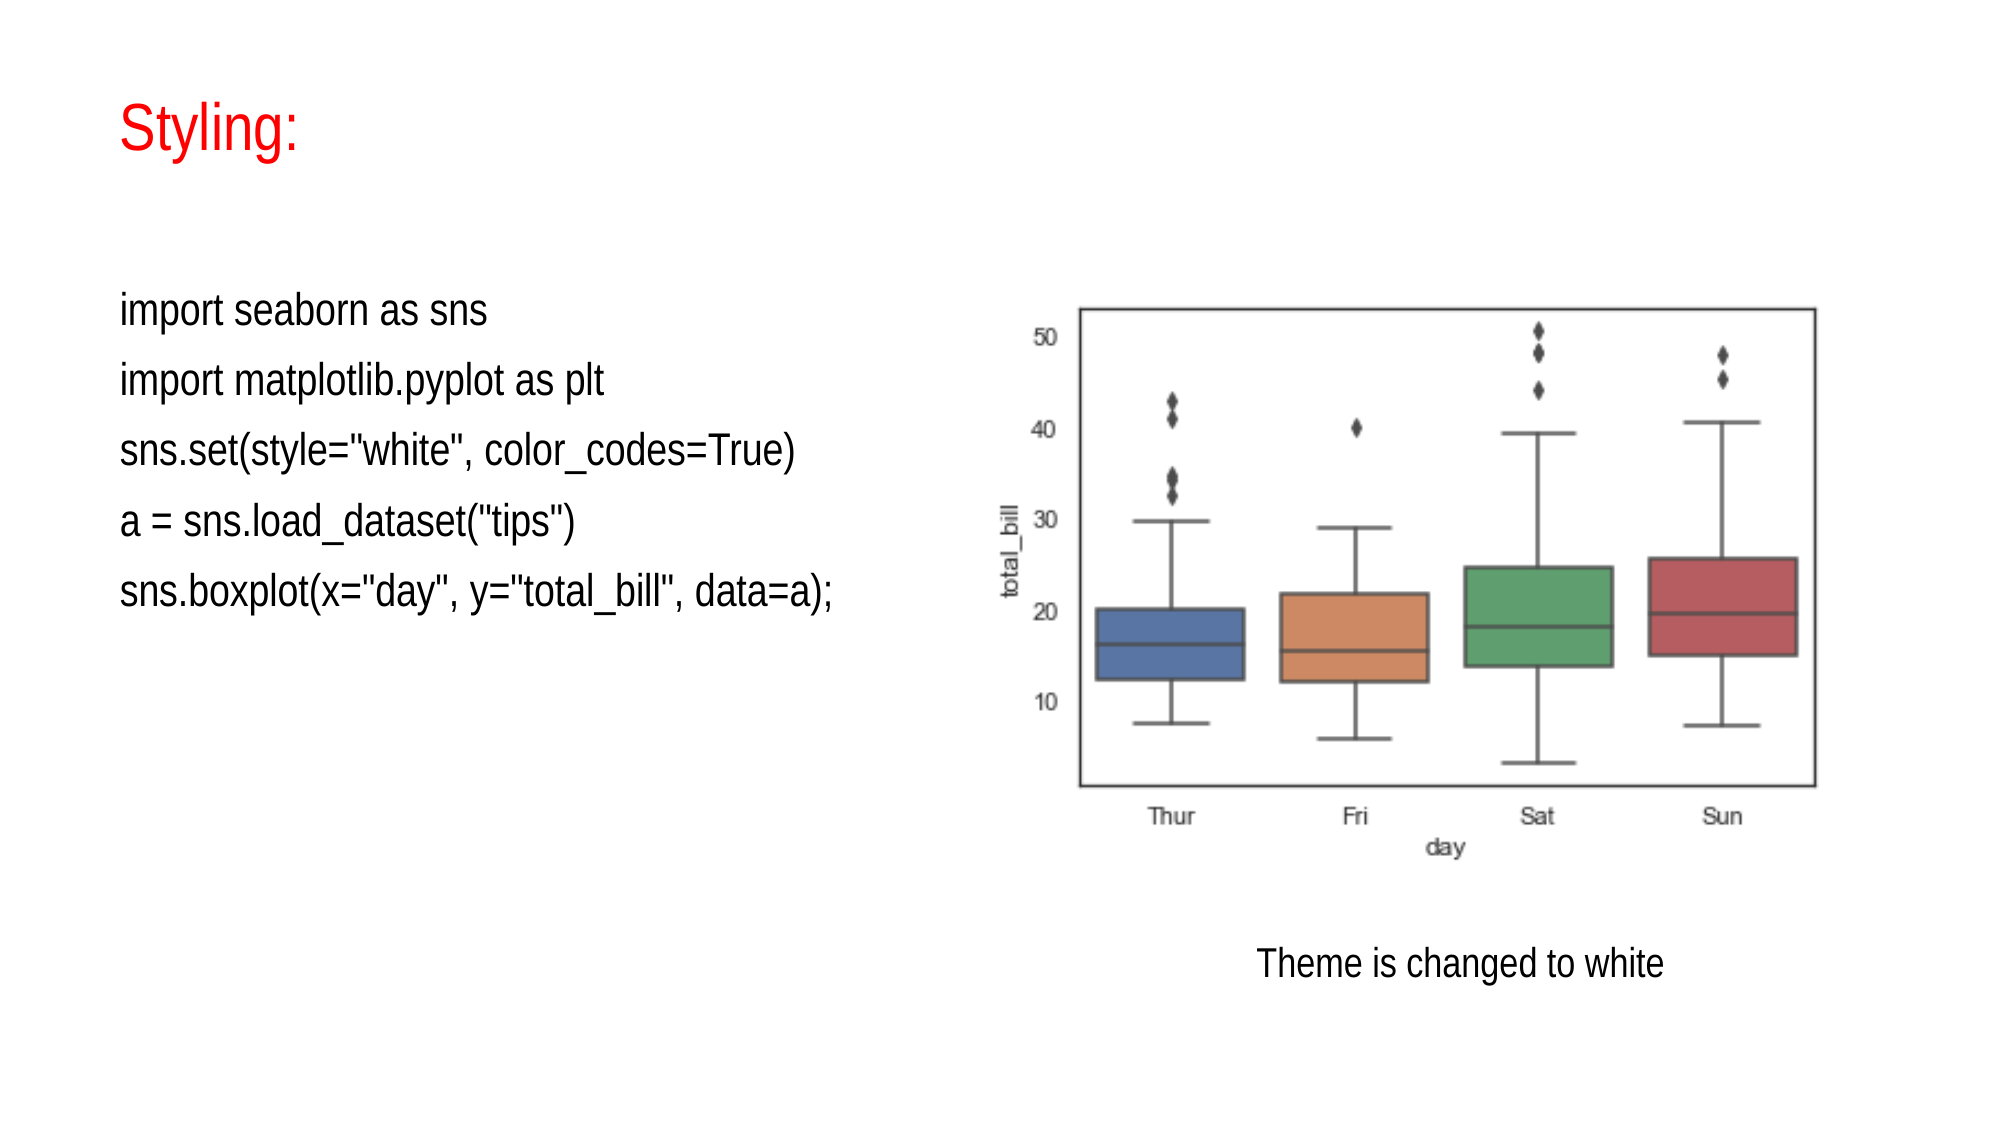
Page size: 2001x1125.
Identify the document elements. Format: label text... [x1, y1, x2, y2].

title Styling: [104, 59, 1863, 198]
list import seaborn as sns import matplotlib.pyplot as plt sns.set(style="white", color_codes=True) a = sns.load_dataset("tips") sns.boxplot(x="day", y="total_bill", data=a); [104, 278, 1863, 1014]
text_box Theme is changed to white [1241, 928, 1680, 994]
picture [963, 278, 1846, 902]
